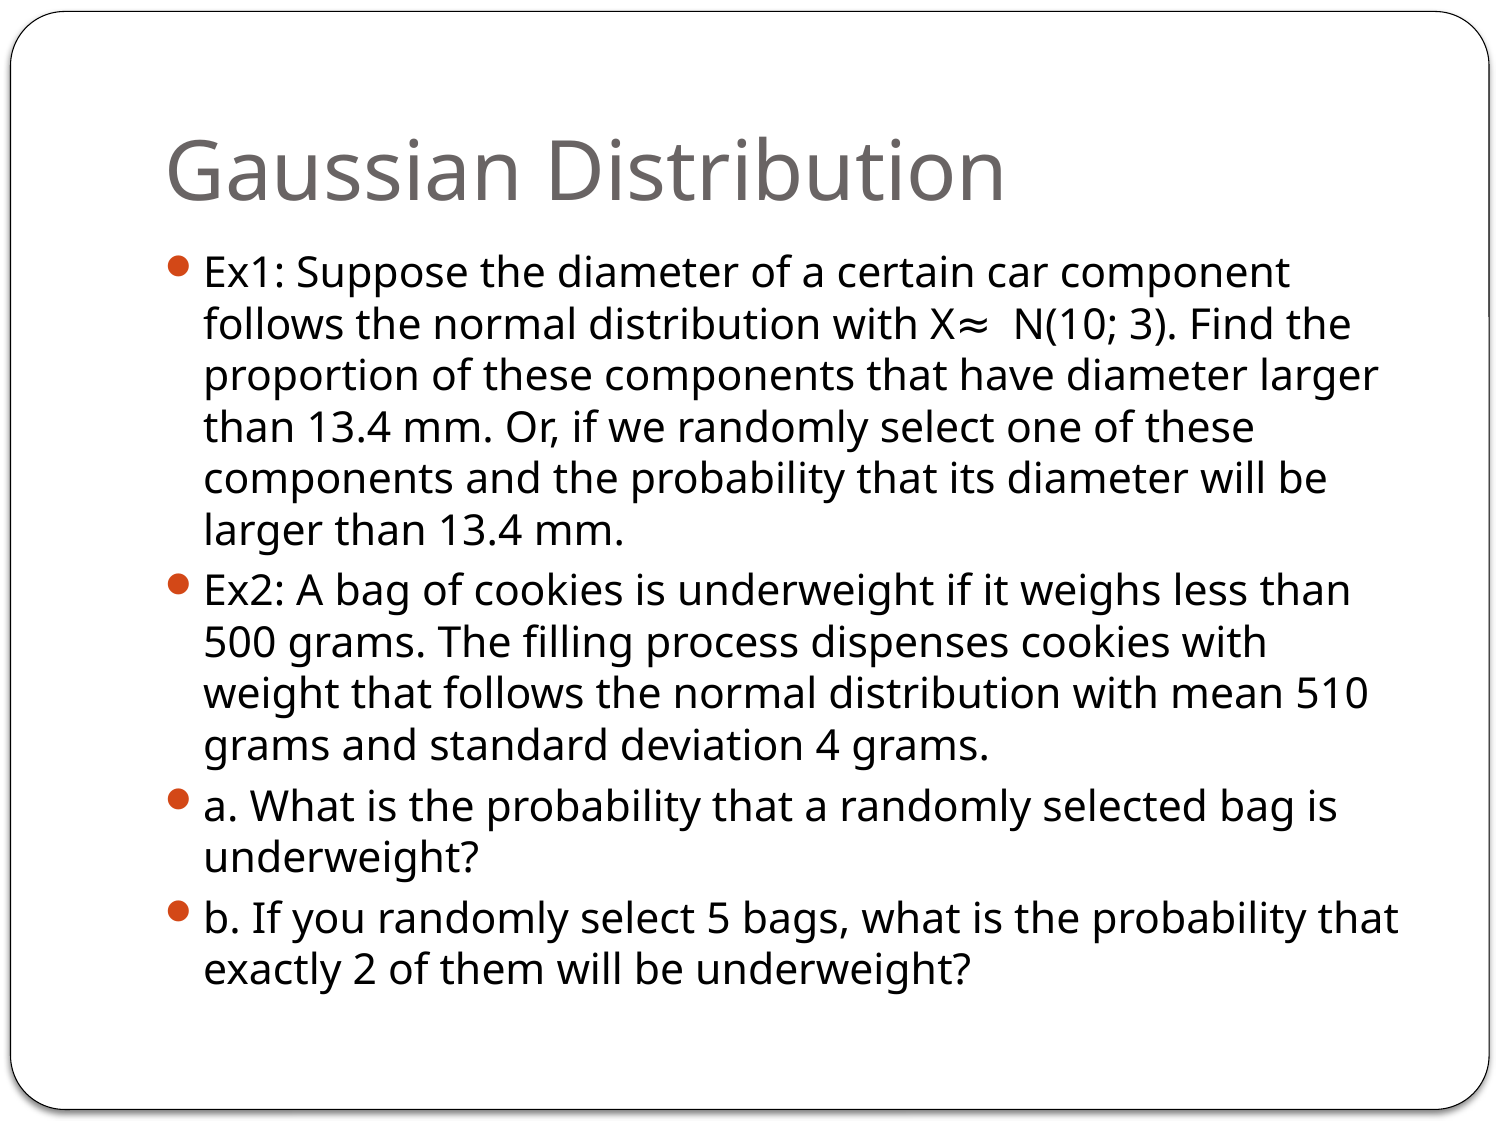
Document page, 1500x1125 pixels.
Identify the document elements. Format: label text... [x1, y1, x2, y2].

list Ex1: Suppose the diameter of a certain car component follows the normal distribution with X≈ N(10; 3). Find the proportion of these components that have diameter larger than 13.4 mm. Or, if we randomly select one of these components and the probability that its diameter will be larger than 13.4 mm. Ex2: A bag of cookies is underweight if it weighs less than 500 grams. The filling process dispenses cookies with weight that follows the normal distribution with mean 510 grams and standard deviation 4 grams. a. What is the probability that a randomly selected bag is underweight? b. If you randomly select 5 bags, what is the probability that exactly 2 of them will be underweight? [150, 237, 1425, 1063]
title Gaussian Distribution [150, 45, 1425, 233]
